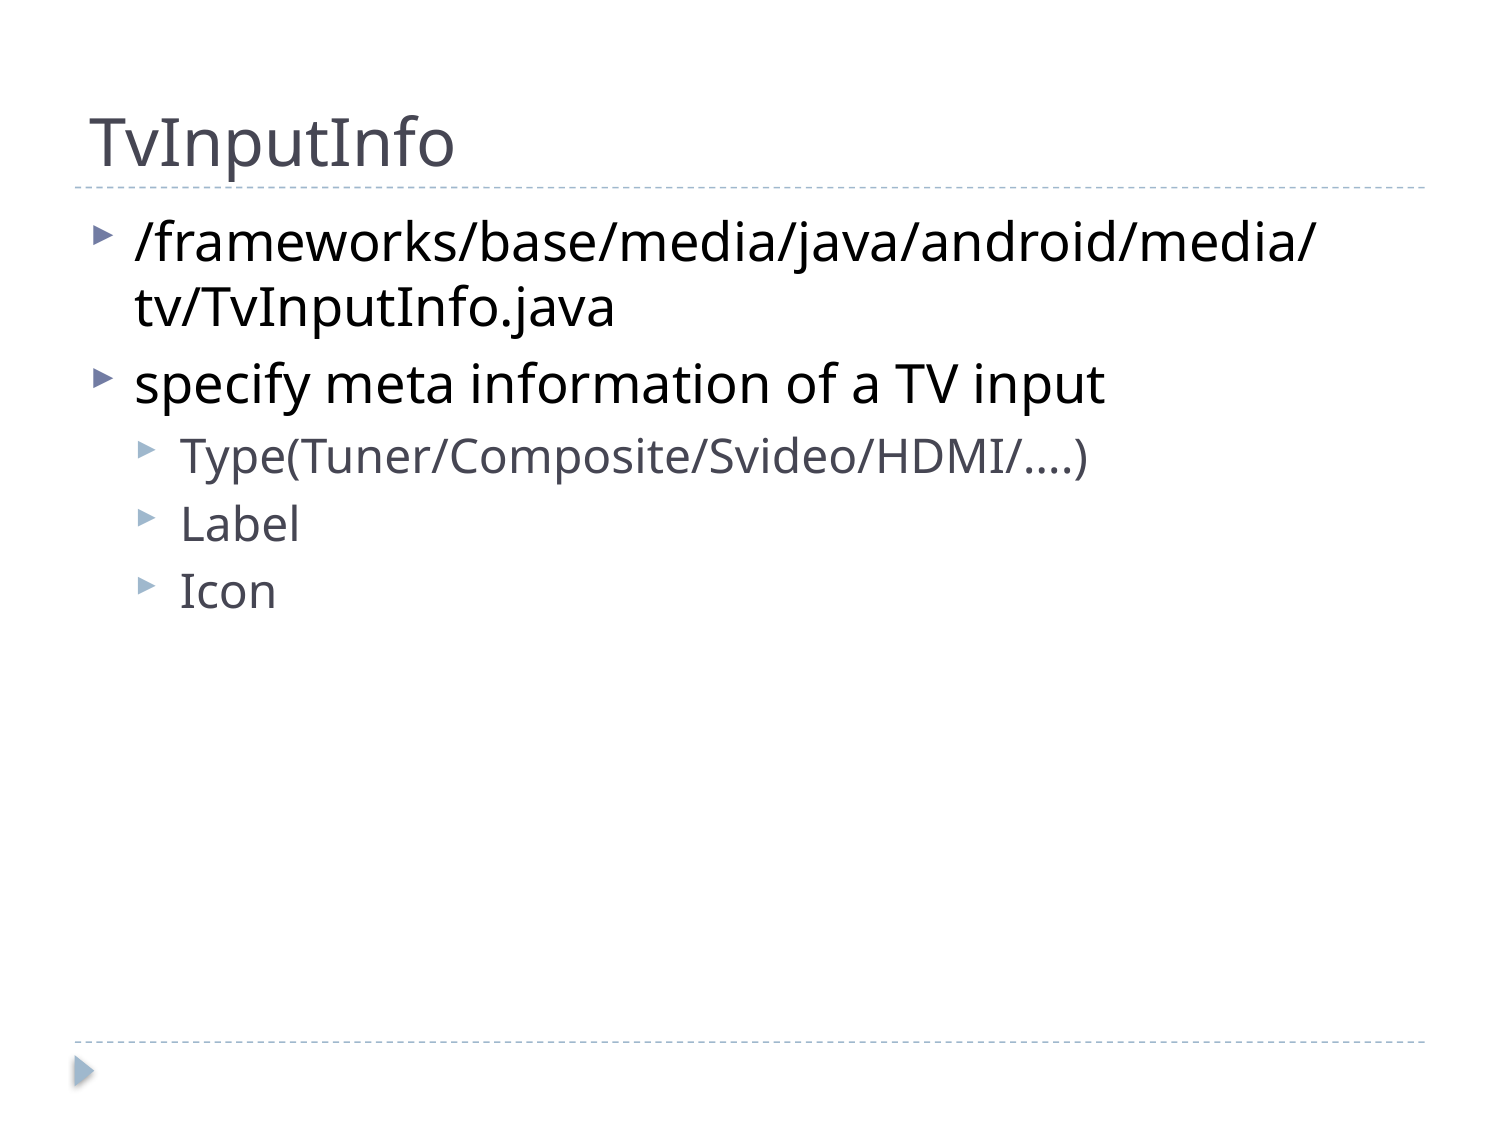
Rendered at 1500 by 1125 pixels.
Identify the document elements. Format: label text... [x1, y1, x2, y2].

title TvInputInfo [75, 24, 1425, 188]
list /frameworks/base/media/java/android/media/tv/TvInputInfo.java specify meta information of a TV input Type(Tuner/Composite/Svideo/HDMI/….) Label Icon [75, 200, 1425, 1010]
